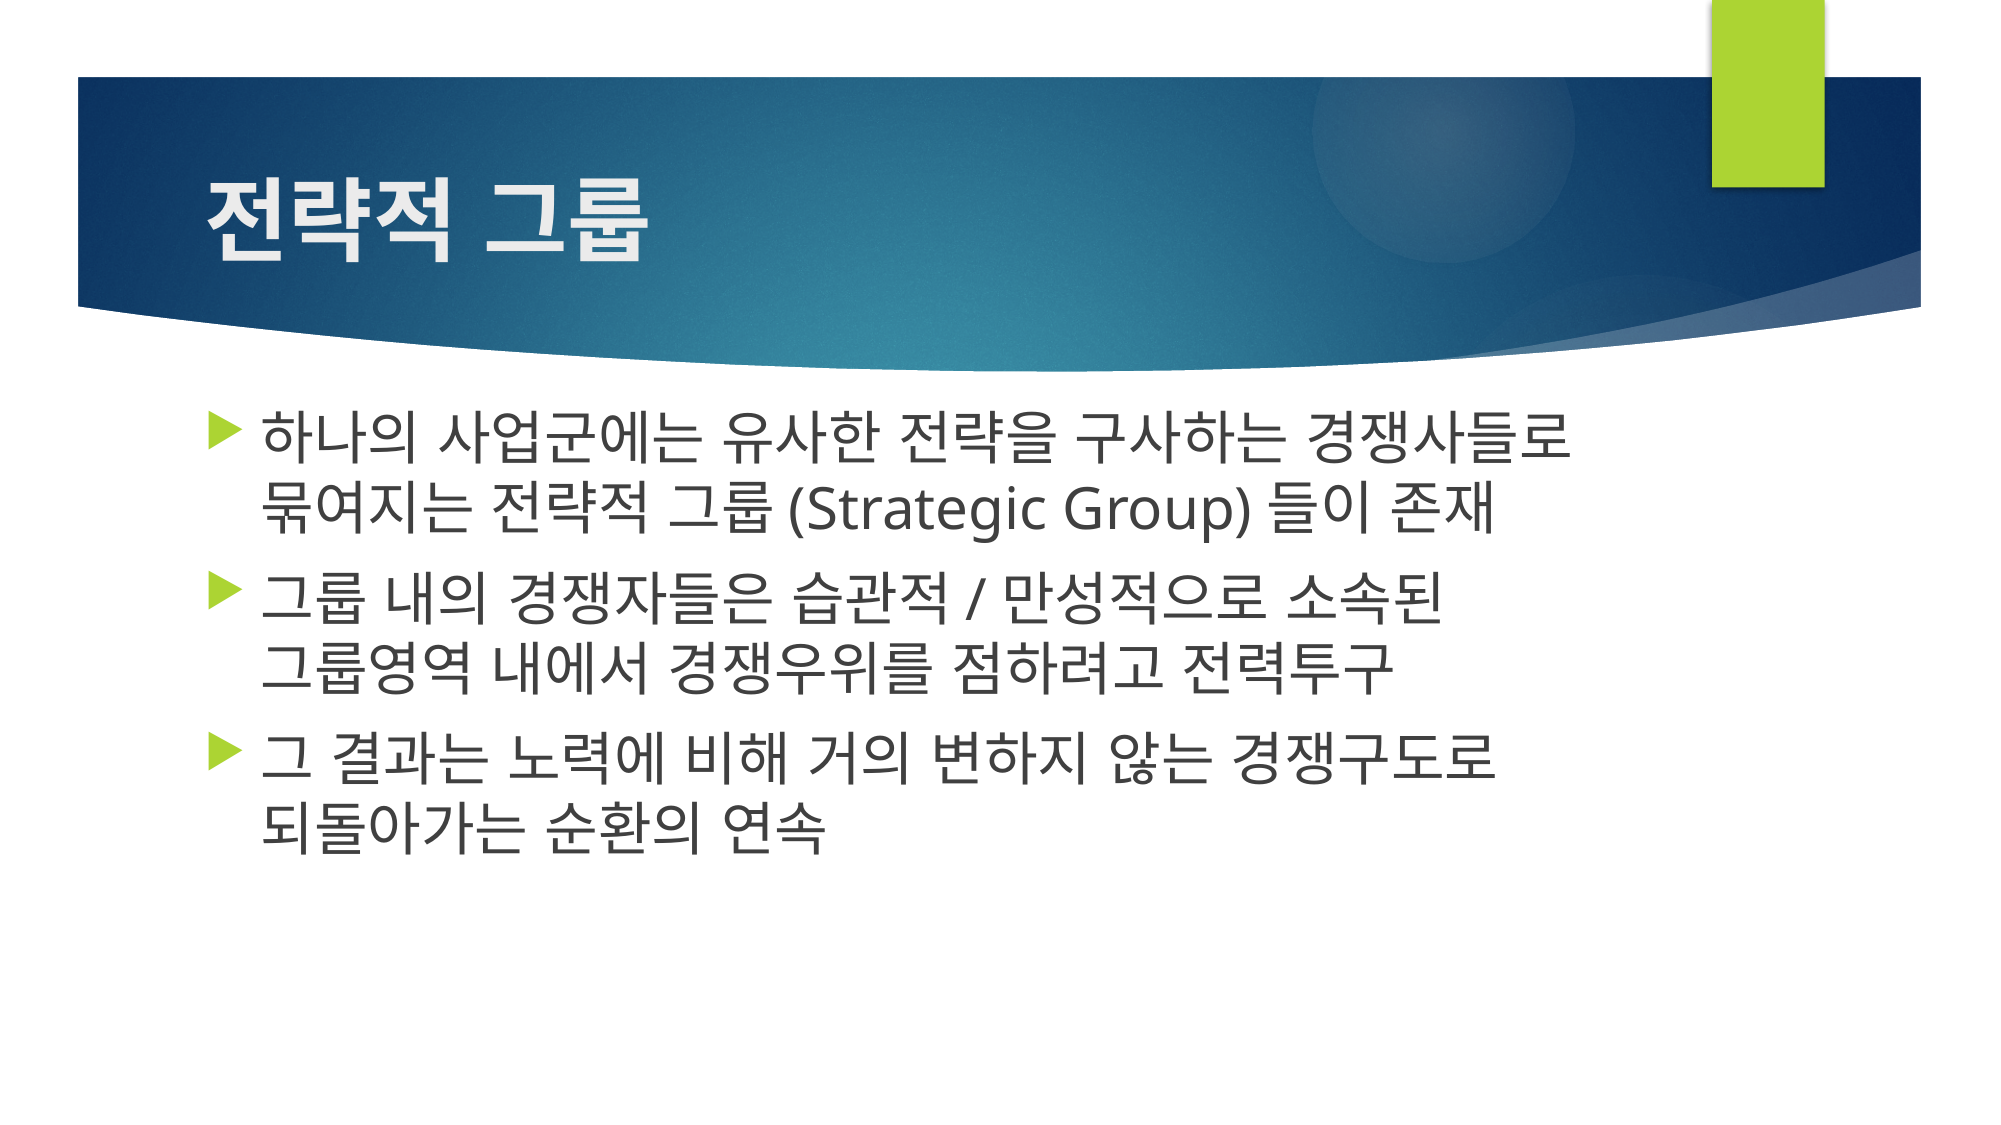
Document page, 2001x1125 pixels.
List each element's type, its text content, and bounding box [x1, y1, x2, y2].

list 하나의 사업군에는 유사한 전략을 구사하는 경쟁사들로 묶여지는 전략적 그룹(Strategic Group)들이 존재 그룹 내의 경쟁자들은 습관적/만성적으로 소속된 그룹영역 내에서 경쟁우위를 점하려고 전력투구 그 결과는 노력에 비해 거의 변하지 않는 경쟁구도로 되돌아가는 순환의 연속 [189, 393, 1627, 988]
title 전략적 그룹 [189, 159, 1627, 276]
